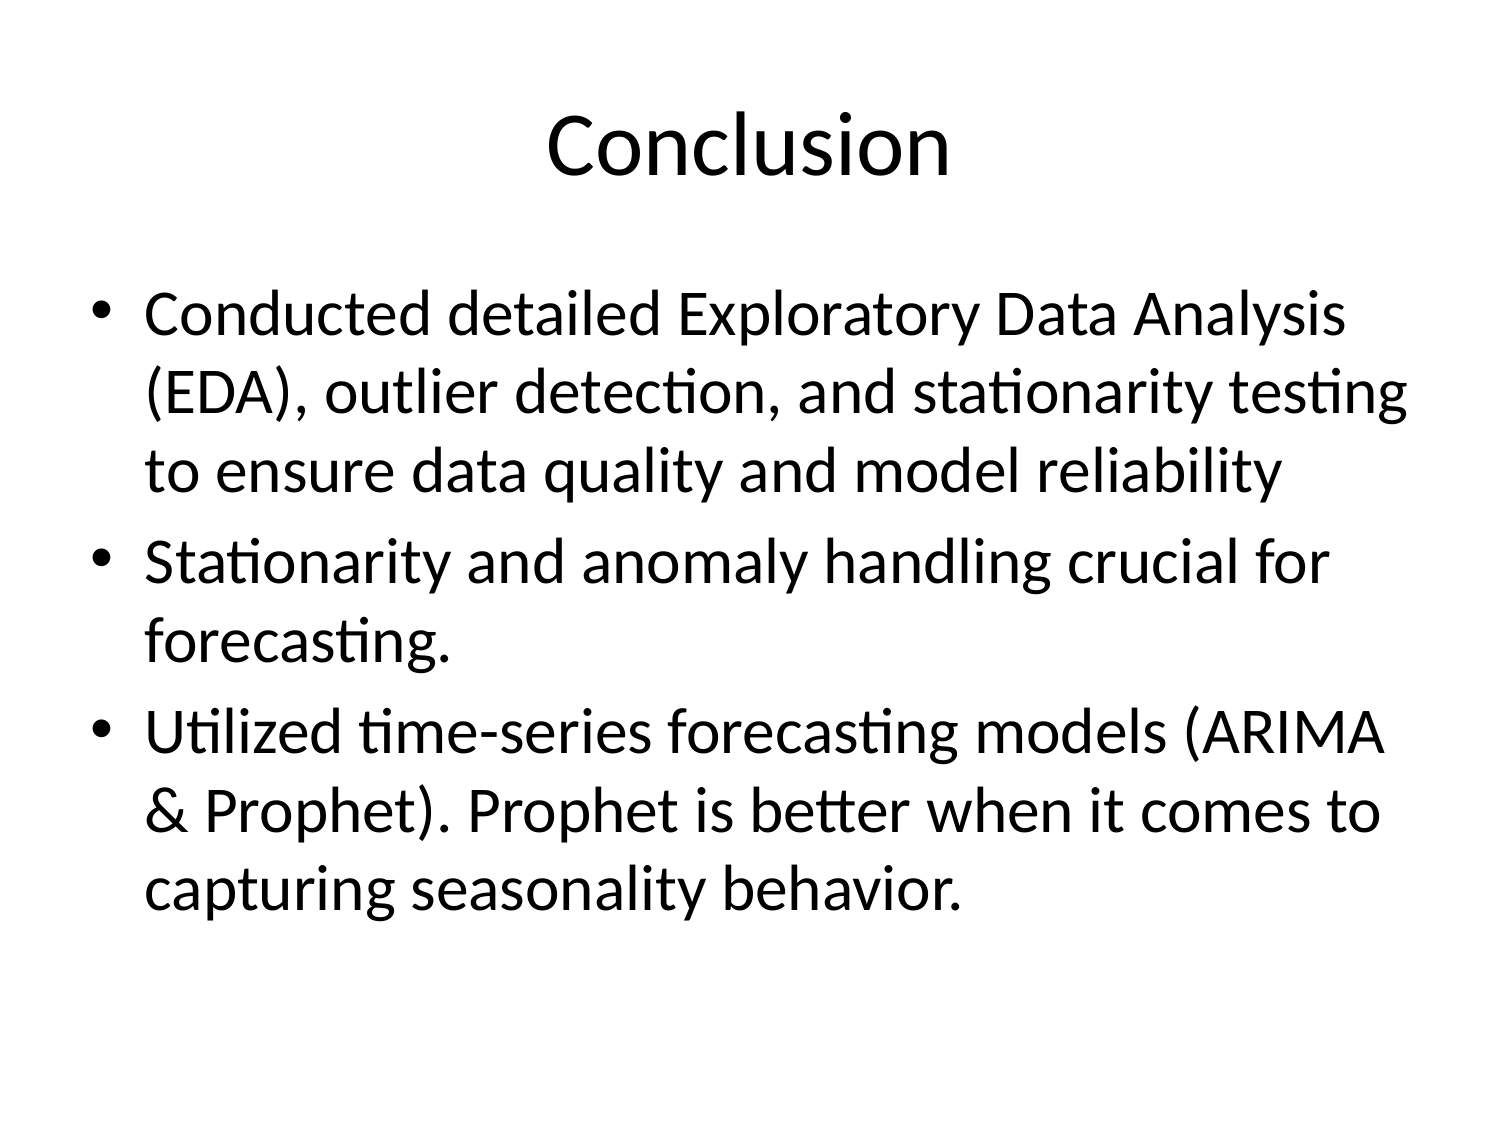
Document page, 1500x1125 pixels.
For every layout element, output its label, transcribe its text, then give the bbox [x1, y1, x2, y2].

title Conclusion [75, 45, 1425, 233]
list Conducted detailed Exploratory Data Analysis (EDA), outlier detection, and stationarity testing to ensure data quality and model reliability Stationarity and anomaly handling crucial for forecasting. Utilized time-series forecasting models (ARIMA & Prophet). Prophet is better when it comes to capturing seasonality behavior. [75, 262, 1425, 1005]
